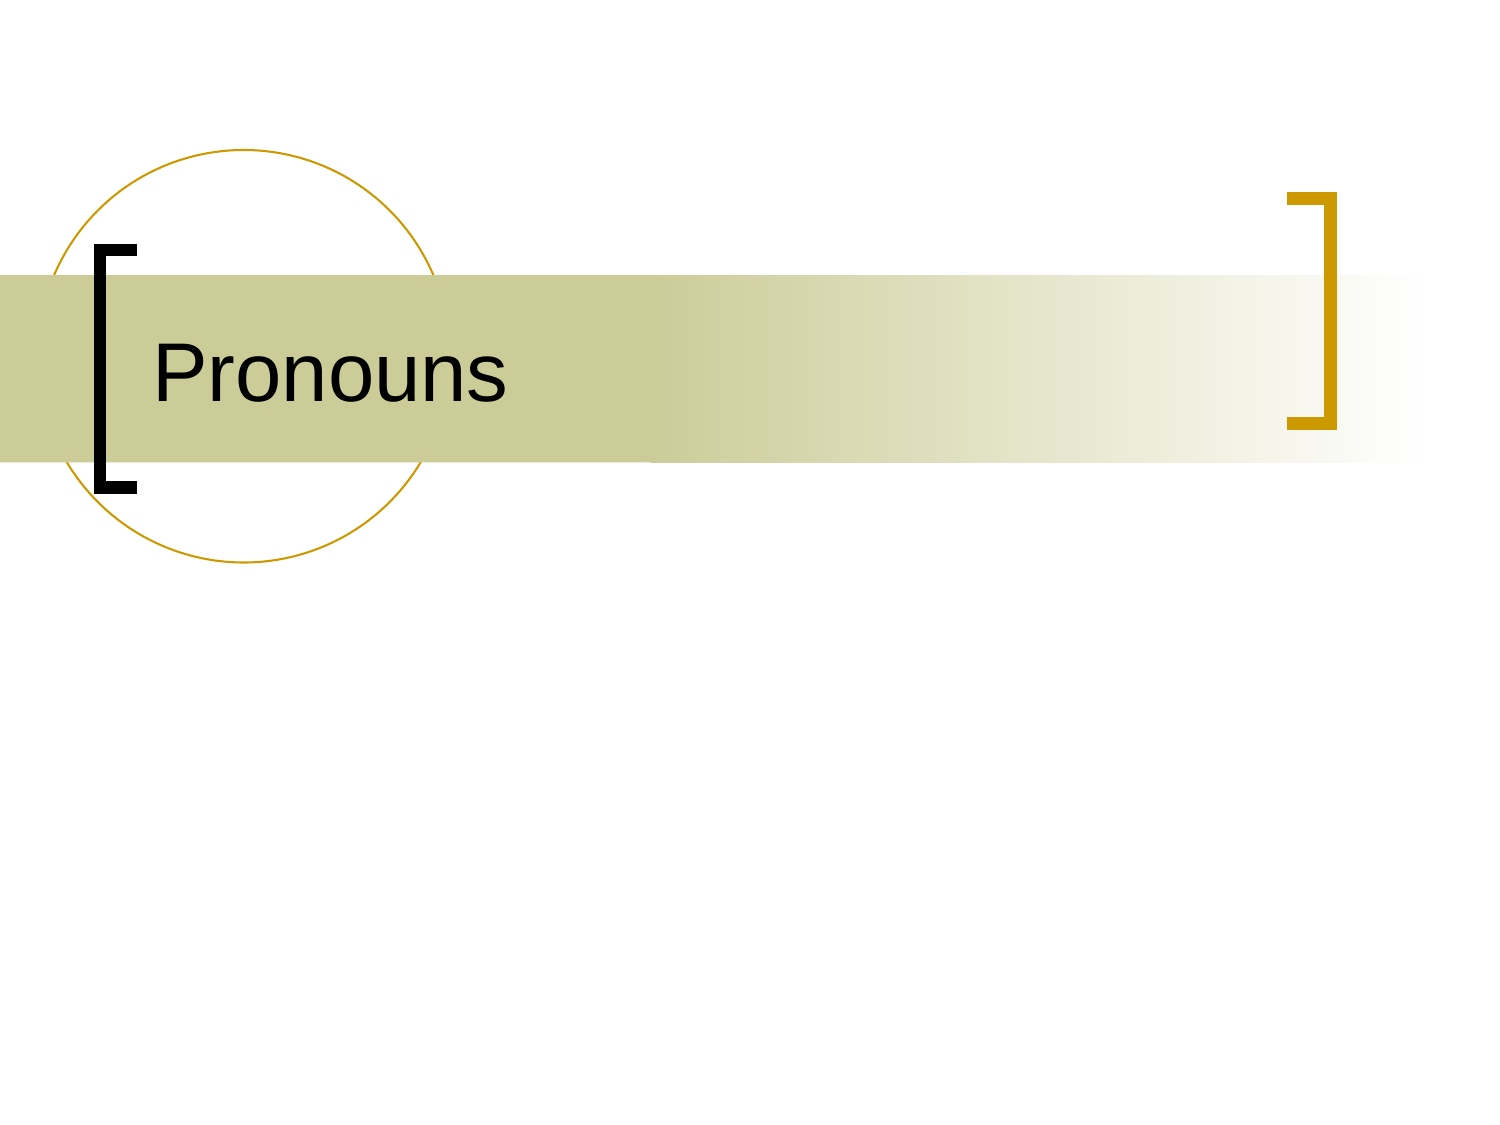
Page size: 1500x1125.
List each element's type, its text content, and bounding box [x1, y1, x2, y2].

title Pronouns [137, 236, 1301, 500]
